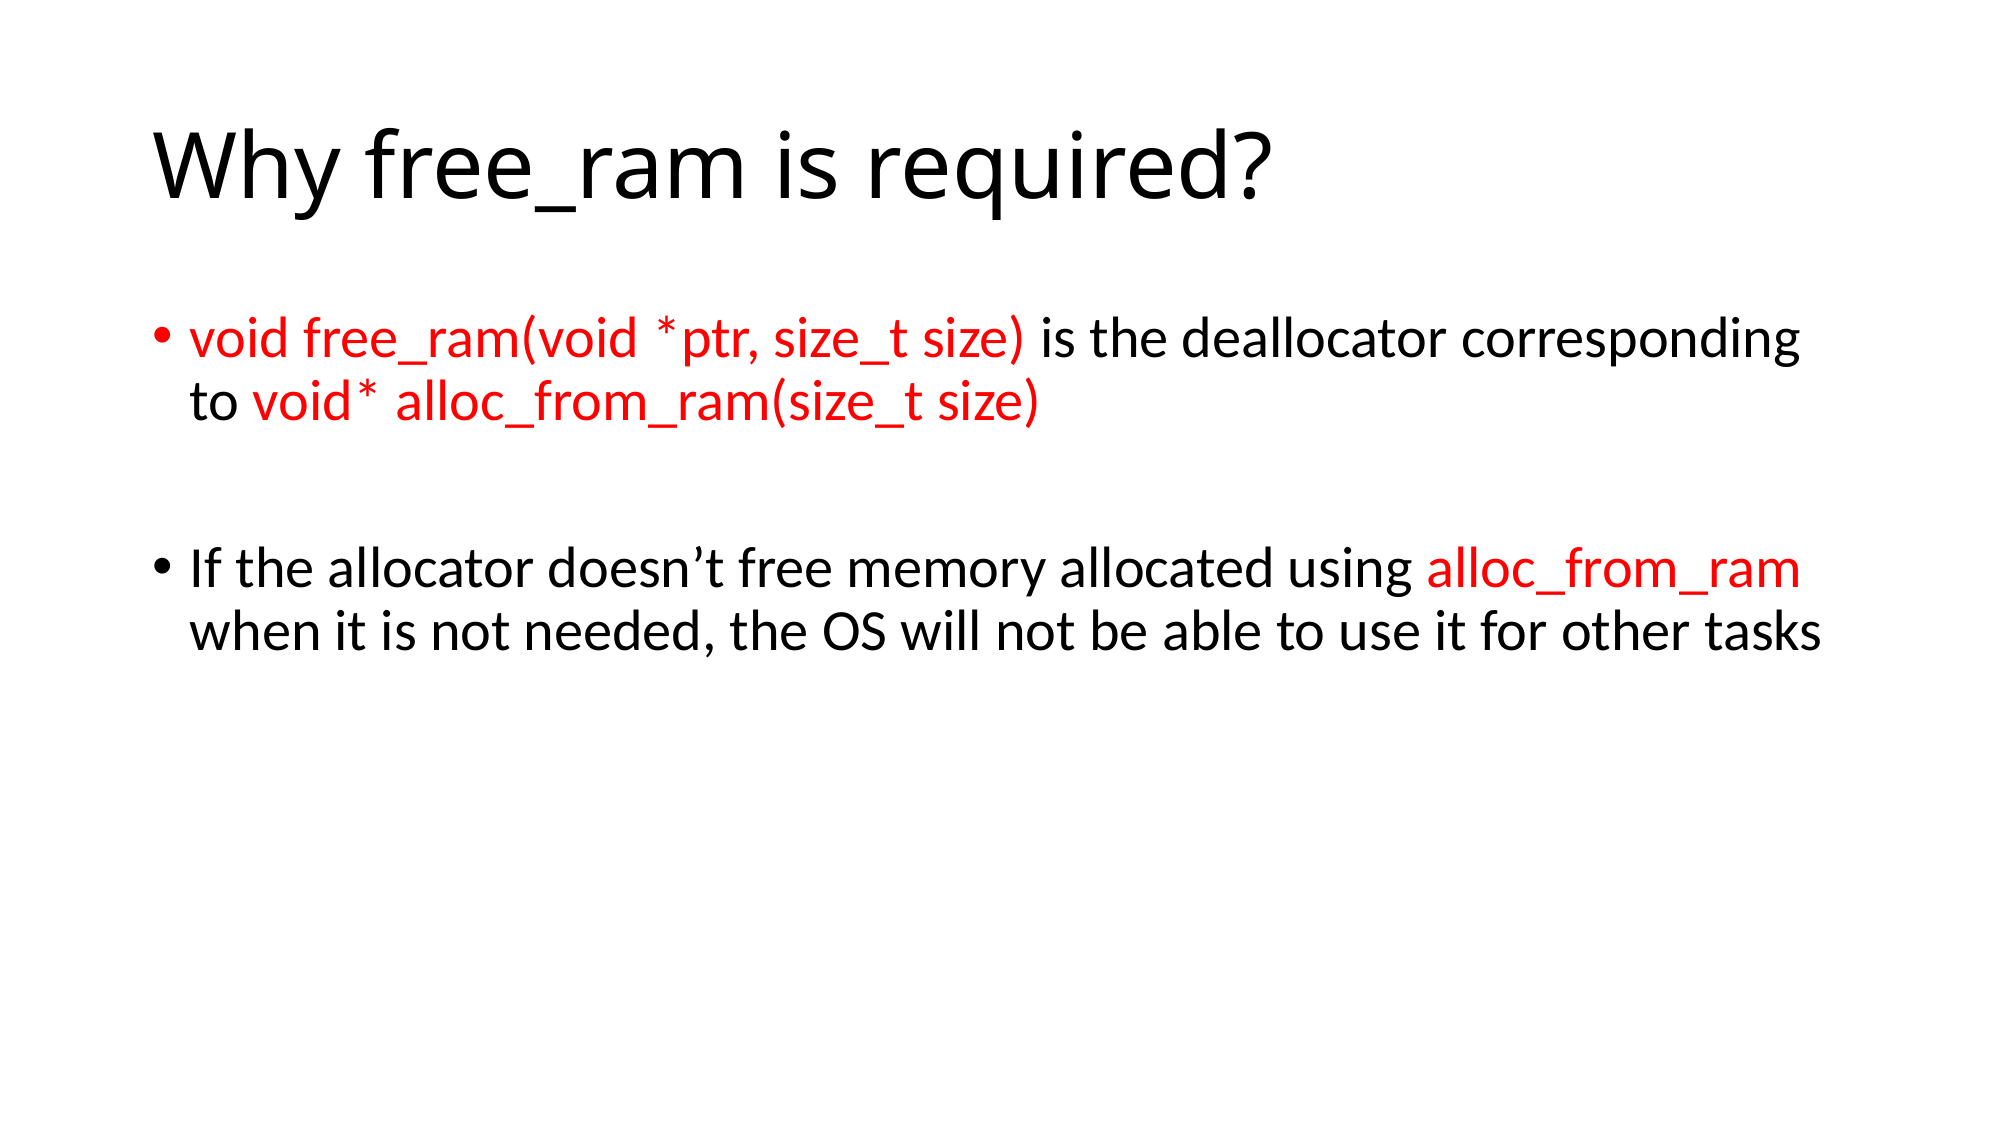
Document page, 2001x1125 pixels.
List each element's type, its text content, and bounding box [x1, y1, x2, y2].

list void free_ram(void *ptr, size_t size) is the deallocator corresponding to void* alloc_from_ram(size_t size) If the allocator doesn’t free memory allocated using alloc_from_ram when it is not needed, the OS will not be able to use it for other tasks [137, 299, 1863, 1014]
title Why free_ram is required? [137, 59, 1863, 278]
